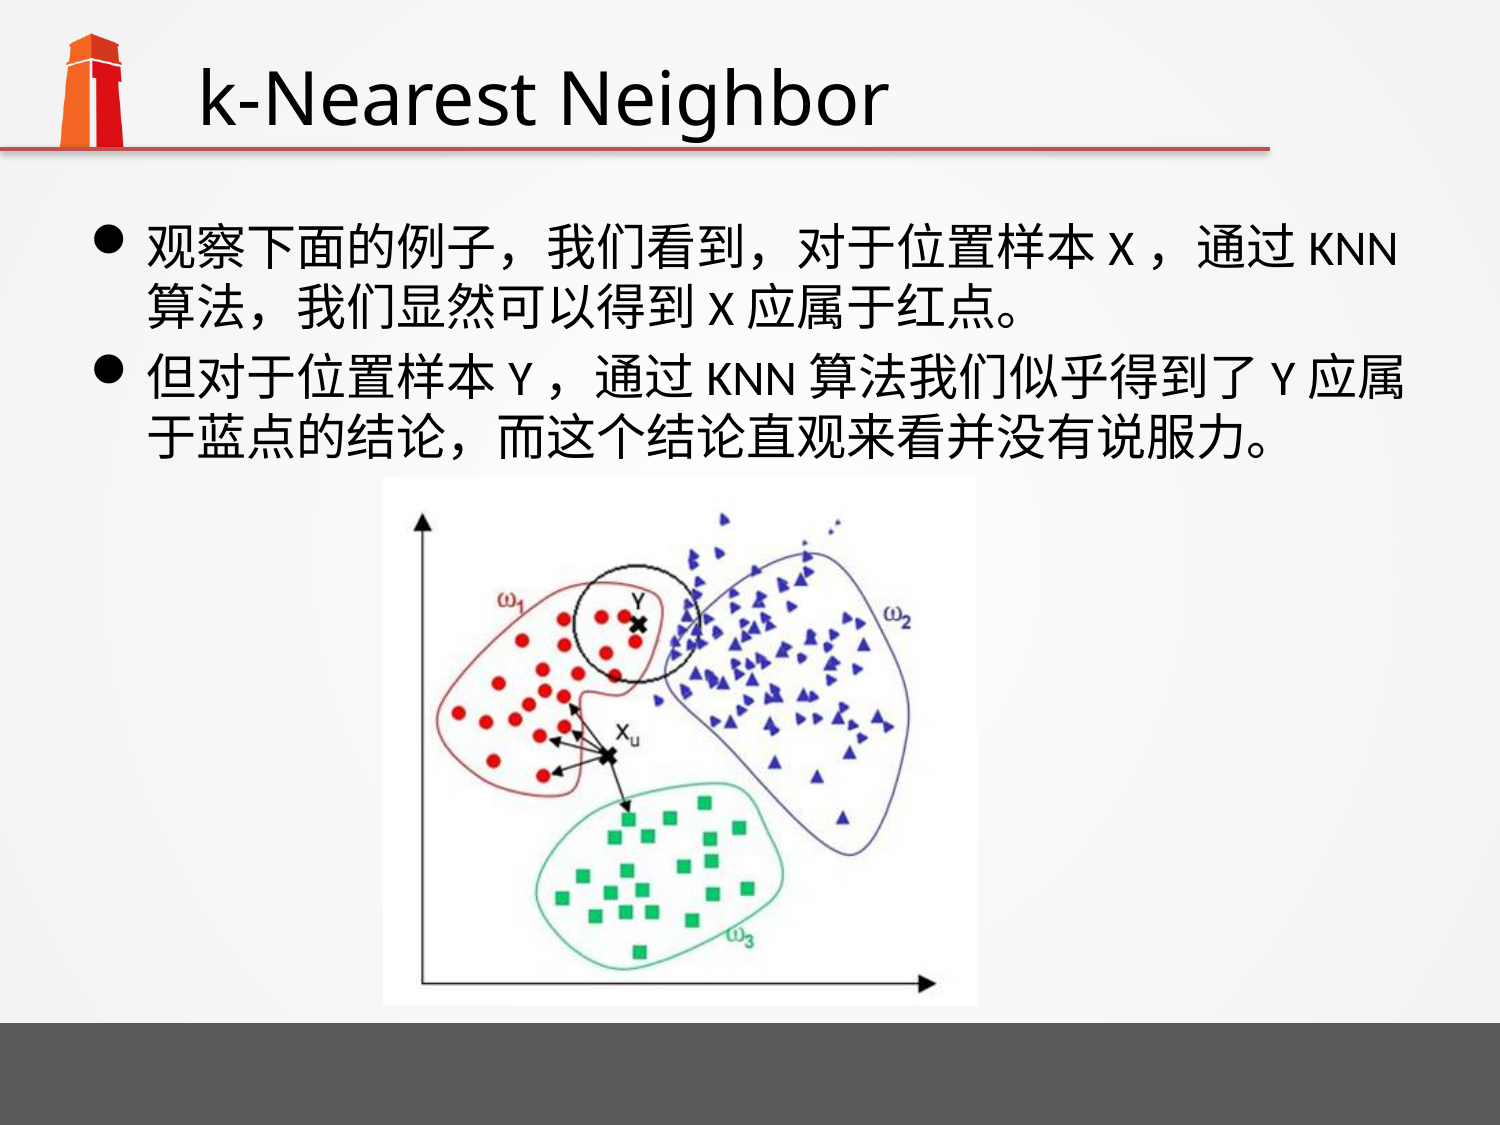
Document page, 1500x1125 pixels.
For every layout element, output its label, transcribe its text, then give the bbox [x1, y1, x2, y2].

picture [383, 477, 978, 1006]
picture [16, 11, 166, 147]
list 观察下面的例子，我们看到，对于位置样本X，通过KNN算法，我们显然可以得到X应属于红点。 但对于位置样本Y，通过KNN算法我们似乎得到了Y应属于蓝点的结论，而这个结论直观来看并没有说服力。 [75, 208, 1425, 1005]
title k-Nearest Neighbor [183, 42, 1270, 149]
